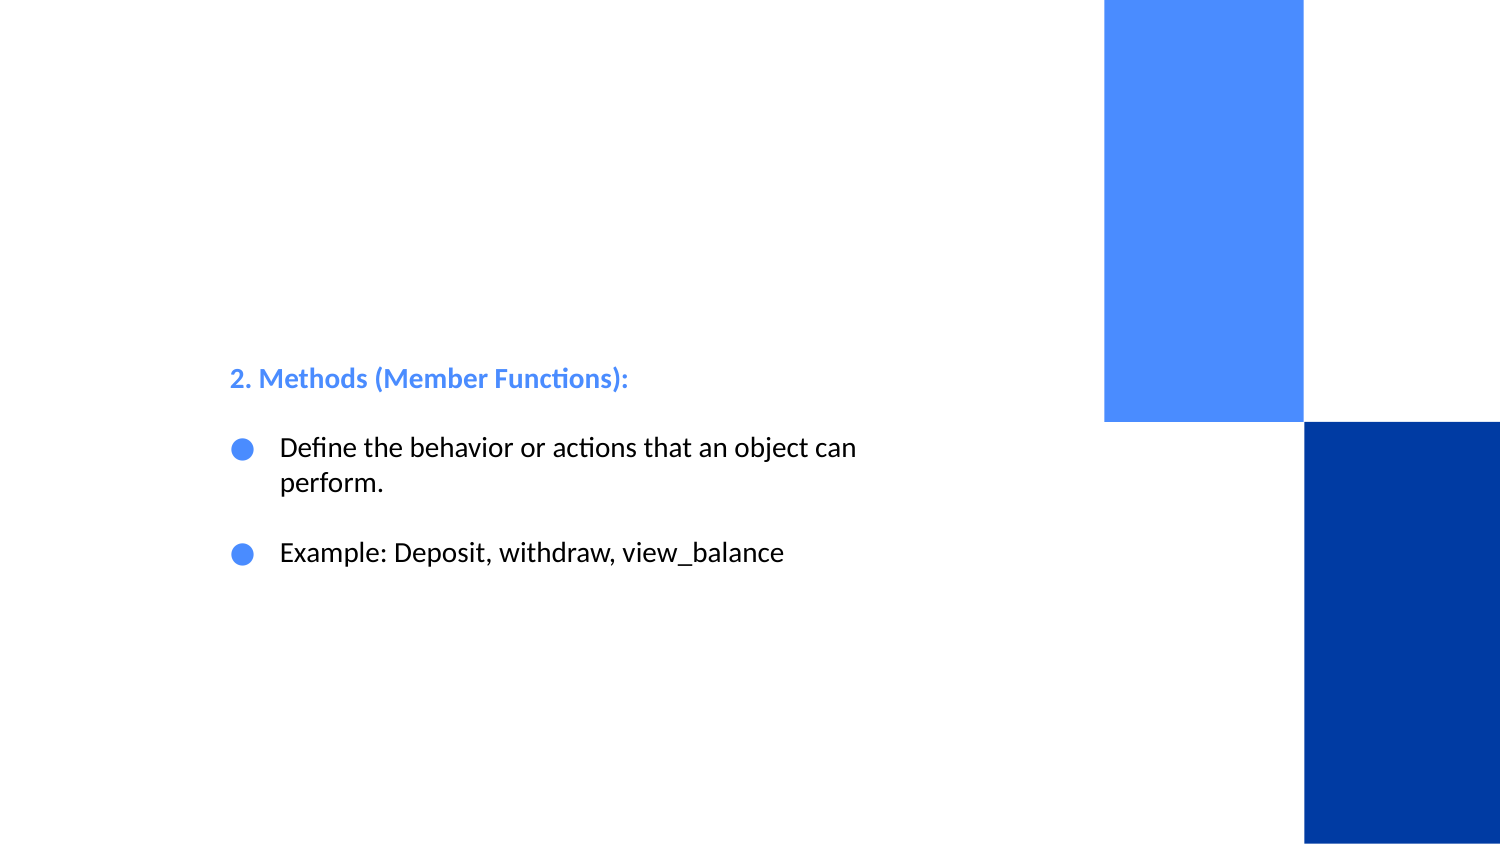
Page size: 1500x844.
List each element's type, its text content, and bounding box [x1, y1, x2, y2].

list 2. Methods (Member Functions): Define the behavior or actions that an object can perform. Example: Deposit, withdraw, view_balance [189, 343, 884, 674]
